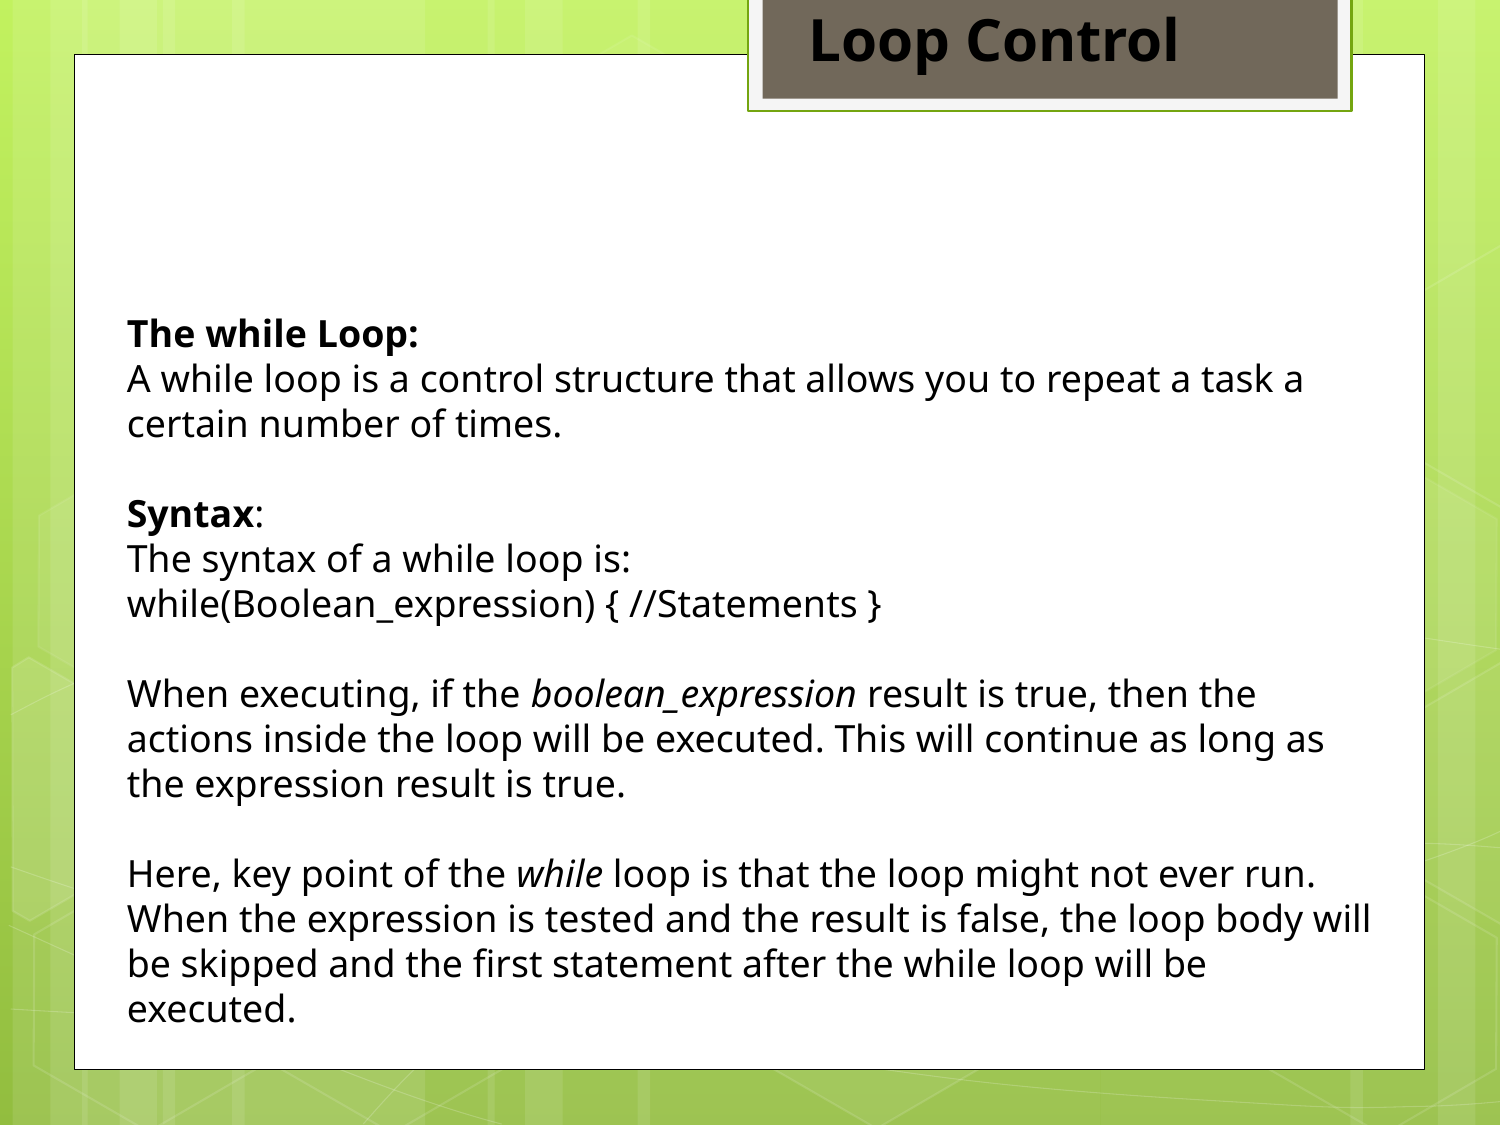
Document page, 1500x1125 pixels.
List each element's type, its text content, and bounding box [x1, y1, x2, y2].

text_box Loop Control [793, 0, 1196, 81]
text_box The while Loop: A while loop is a control structure that allows you to repeat a task a certain number of times. Syntax: The syntax of a while loop is: while(Boolean_expression) { //Statements } When executing, if the boolean_expression result is true, then the actions inside the loop will be executed. This will continue as long as the expression result is true. Here, key point of the while loop is that the loop might not ever run. When the expression is tested and the result is false, the loop body will be skipped and the first statement after the while loop will be executed. [112, 302, 1400, 1038]
